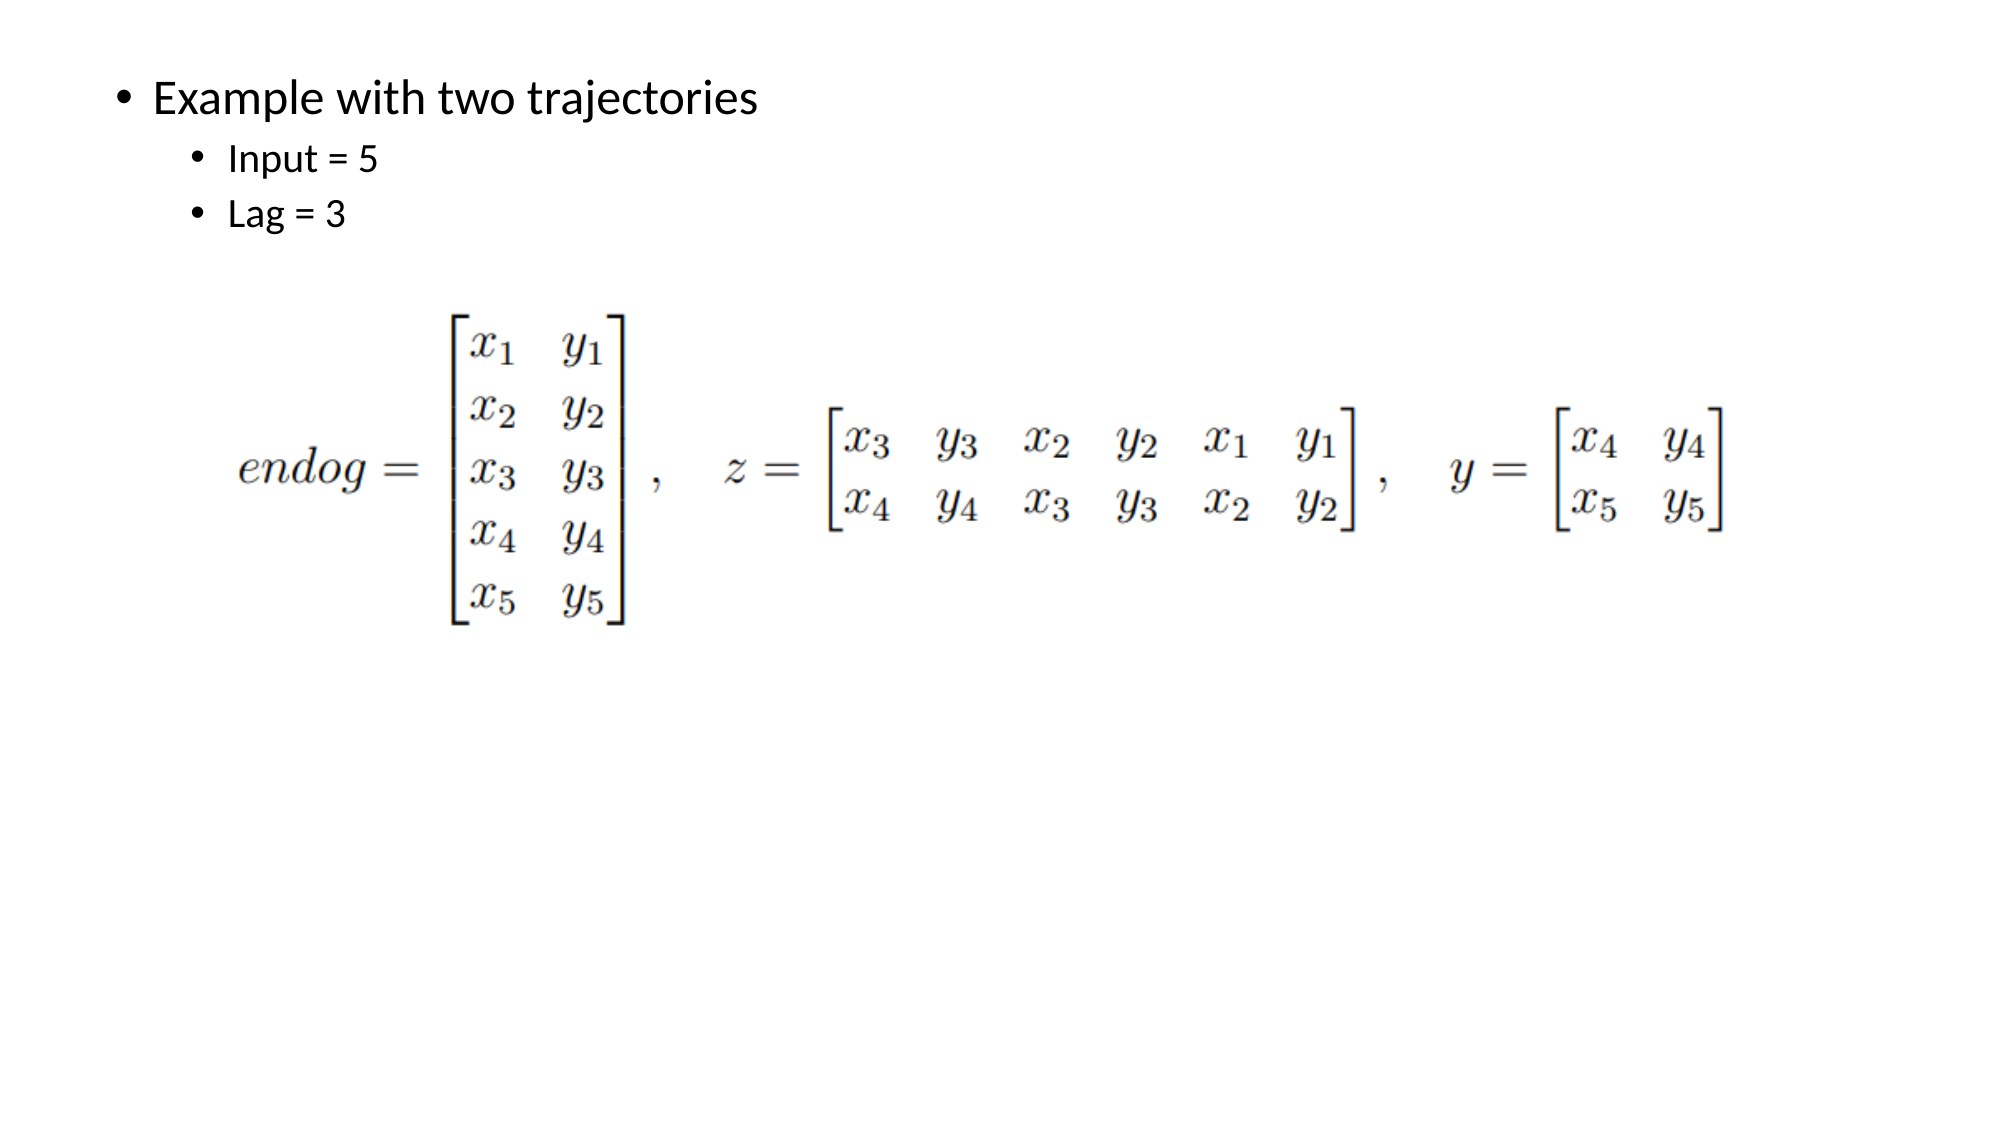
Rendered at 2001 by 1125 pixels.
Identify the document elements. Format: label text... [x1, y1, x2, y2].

picture [186, 277, 1796, 712]
list Example with two trajectories Input = 5 Lag = 3 [100, 64, 1826, 779]
